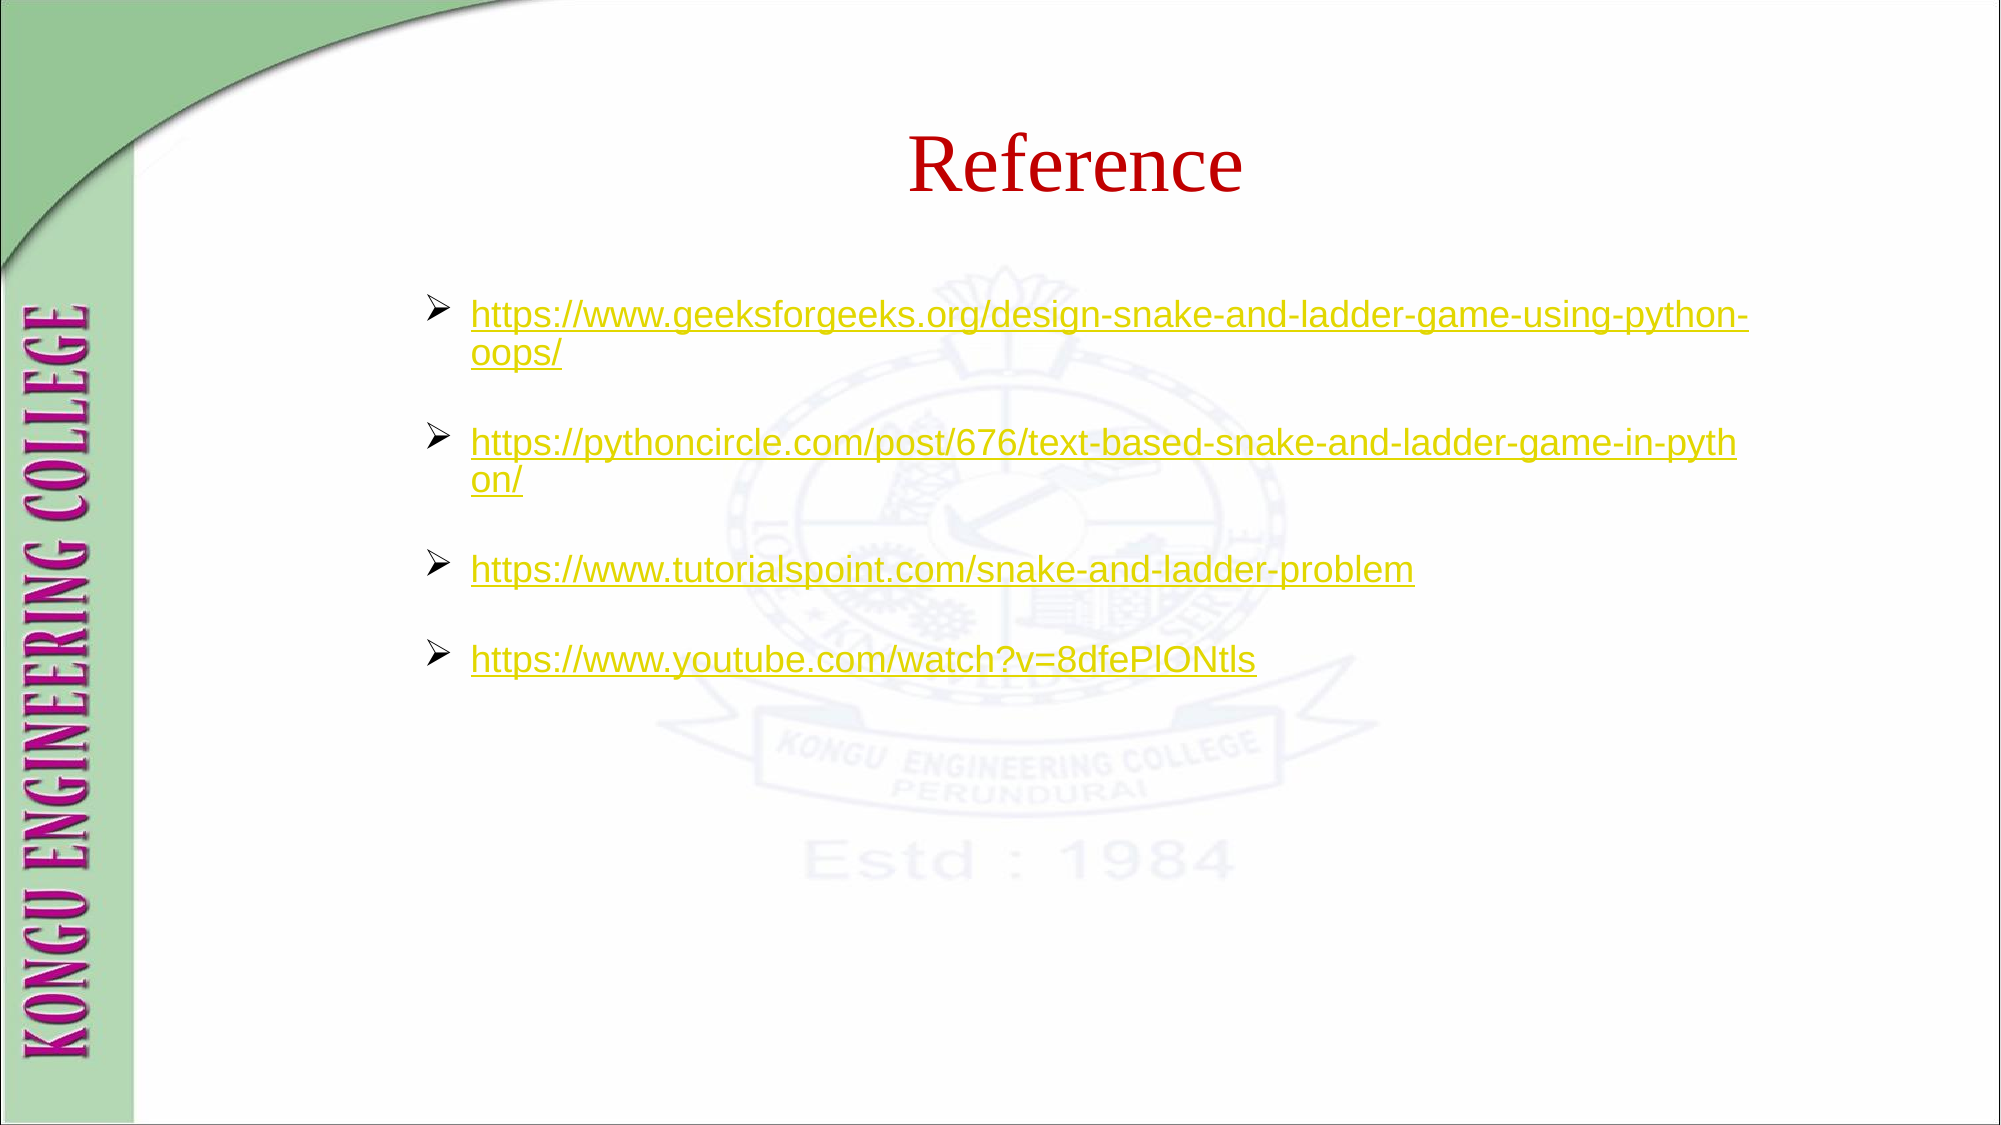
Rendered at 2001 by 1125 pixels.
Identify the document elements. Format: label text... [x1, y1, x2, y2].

text_box https://www.geeksforgeeks.org/design-snake-and-ladder-game-using-python-oops/ https://pythoncircle.com/post/676/text-based-snake-and-ladder-game-in-python/ https://www.tutorialspoint.com/snake-and-ladder-problem https://www.youtube.com/watch?v=8dfePlONtls [408, 282, 1765, 738]
picture [0, 0, 2001, 1125]
text_box Reference [581, 100, 1544, 216]
